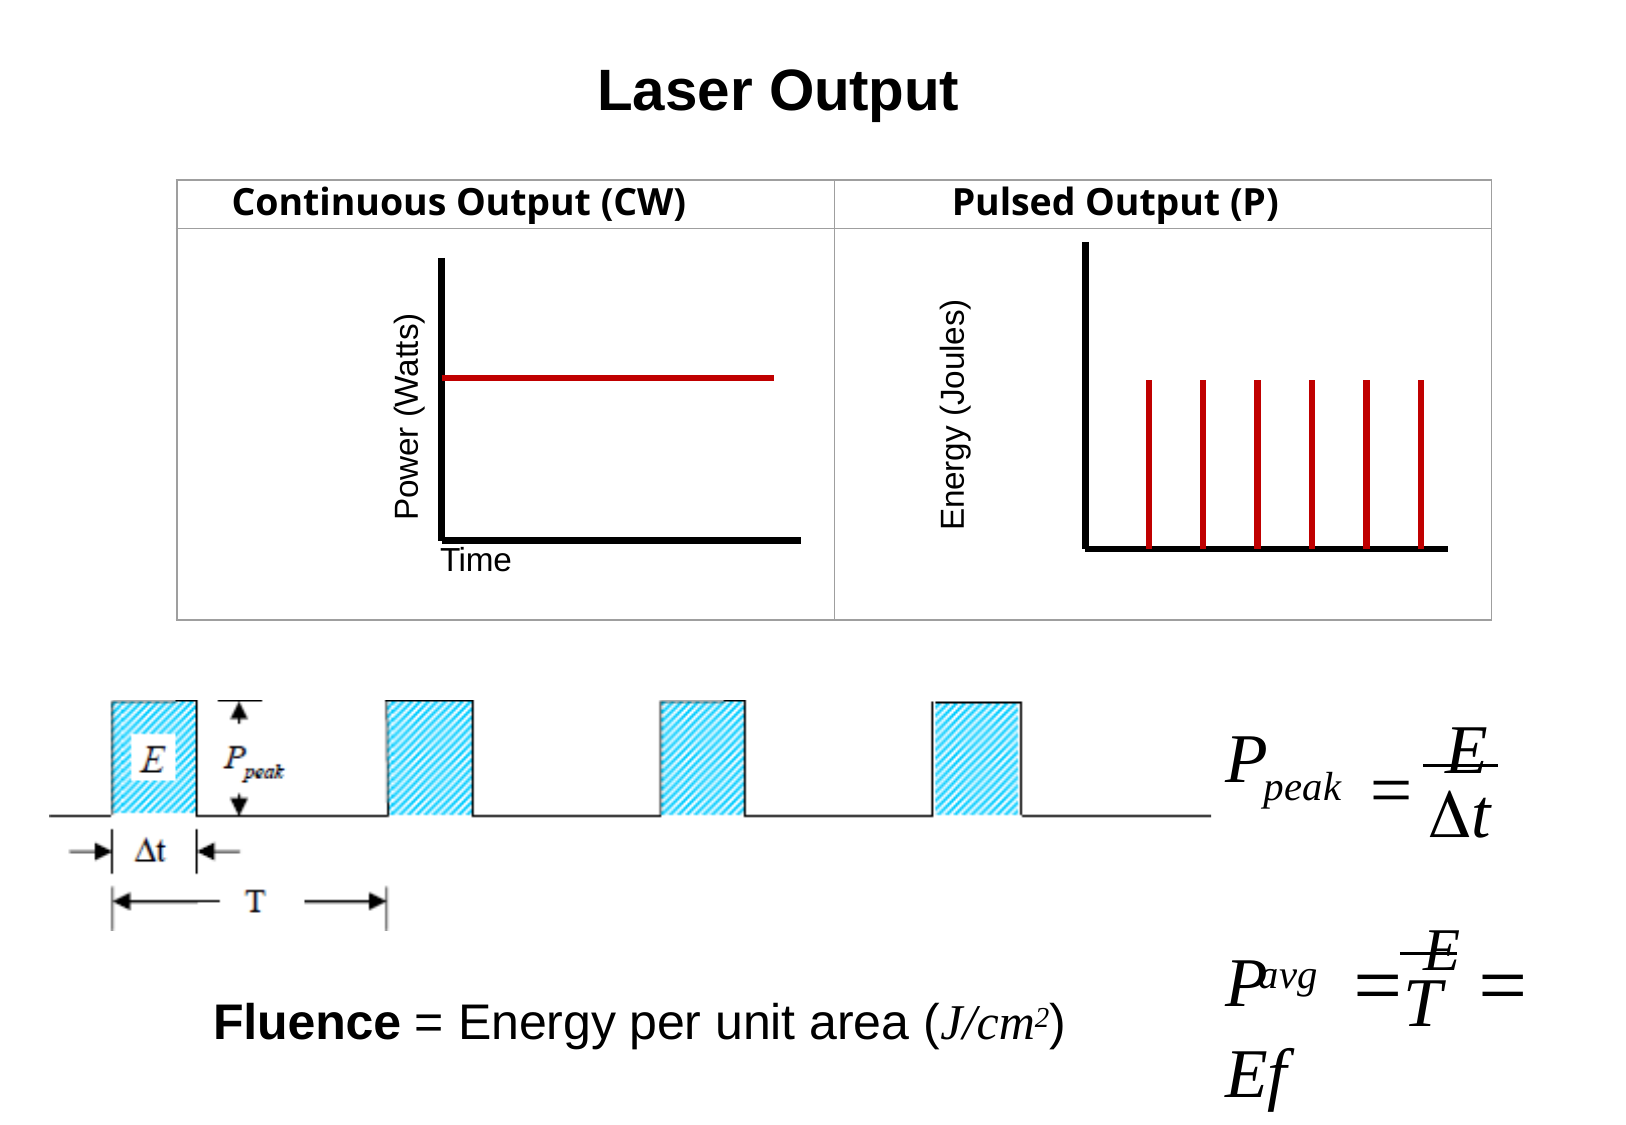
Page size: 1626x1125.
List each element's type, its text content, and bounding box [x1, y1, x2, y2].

text_box P [1223, 710, 1271, 797]
text_box peak [1261, 757, 1342, 809]
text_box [1082, 241, 1449, 553]
title Laser Output [595, 0, 963, 181]
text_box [438, 257, 802, 544]
text_box t [1426, 765, 1493, 852]
text_box Fluence = Energy per unit area (J/cm2) [206, 987, 1077, 1050]
table_header Pulsed Output (P) [835, 181, 1491, 228]
text_box [49, 700, 1212, 931]
table_cell Time [178, 229, 834, 619]
table_cell Energy (Joules) [835, 229, 1491, 619]
text_box P  E  Ef [1219, 899, 1602, 1111]
text_box  E [1361, 666, 1488, 822]
table_header Continuous Output (CW) [178, 181, 834, 228]
